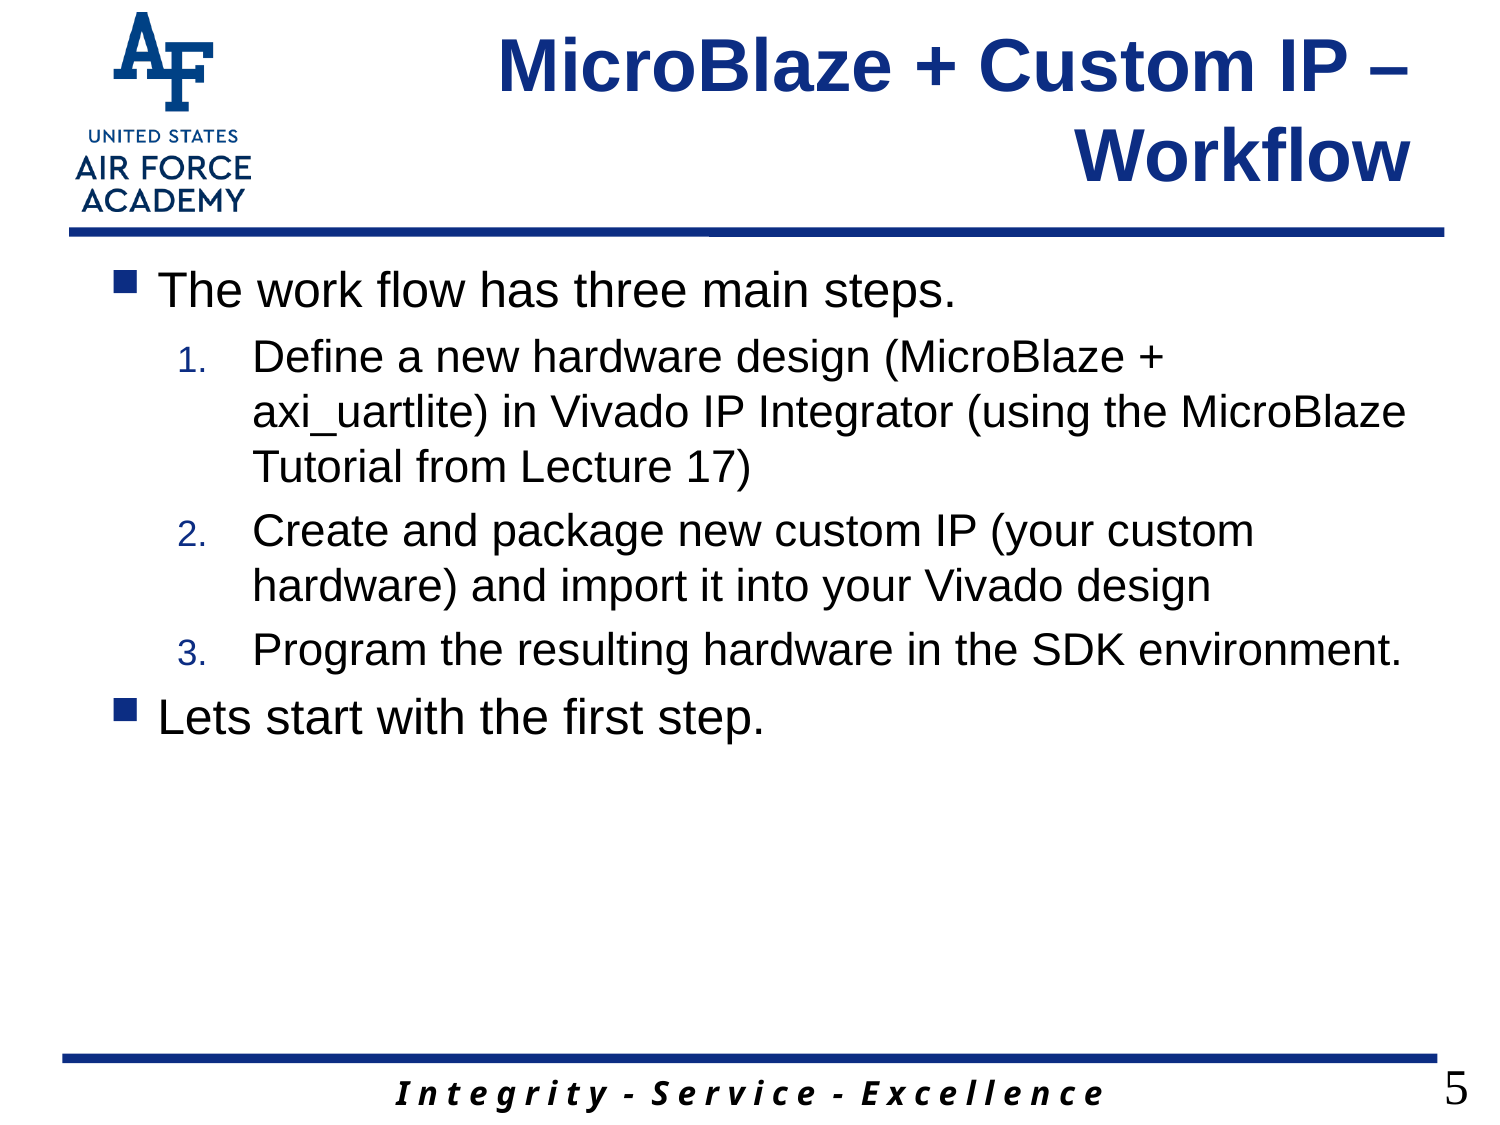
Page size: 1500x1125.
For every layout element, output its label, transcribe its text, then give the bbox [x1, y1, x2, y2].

list The work flow has three main steps. Define a new hardware design (MicroBlaze + axi_uartlite) in Vivado IP Integrator (using the MicroBlaze Tutorial from Lecture 17) Create and package new custom IP (your custom hardware) and import it into your Vivado design Program the resulting hardware in the SDK environment. Lets start with the first step. [95, 249, 1430, 960]
title MicroBlaze + Custom IP – Workflow [313, 12, 1427, 201]
slide_number 5 [1133, 1046, 1484, 1125]
picture [75, 12, 251, 212]
